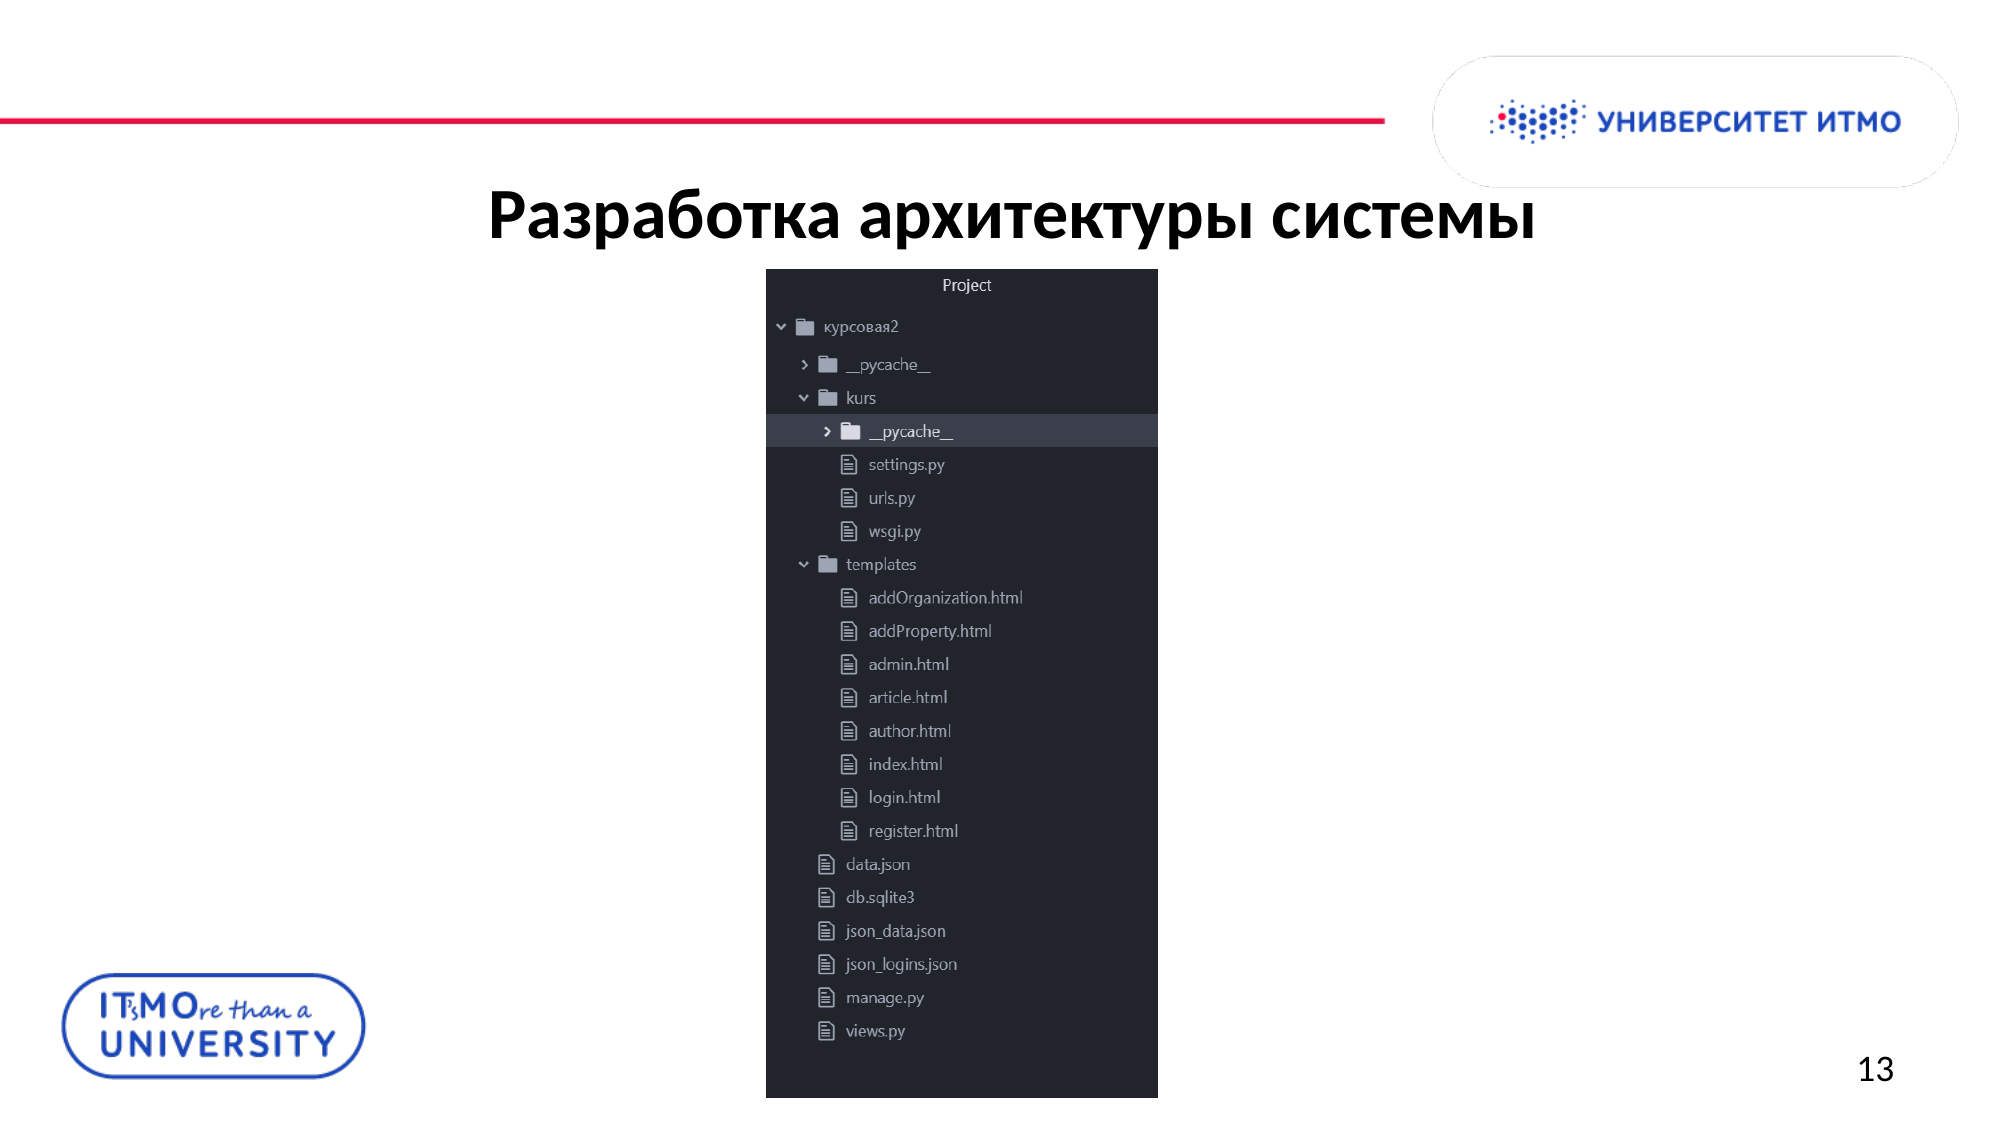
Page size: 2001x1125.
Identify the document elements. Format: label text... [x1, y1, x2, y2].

title Разработка архитектуры системы [60, 157, 1967, 348]
picture [0, 0, 2001, 1125]
text_box 13 [1841, 1037, 1925, 1097]
